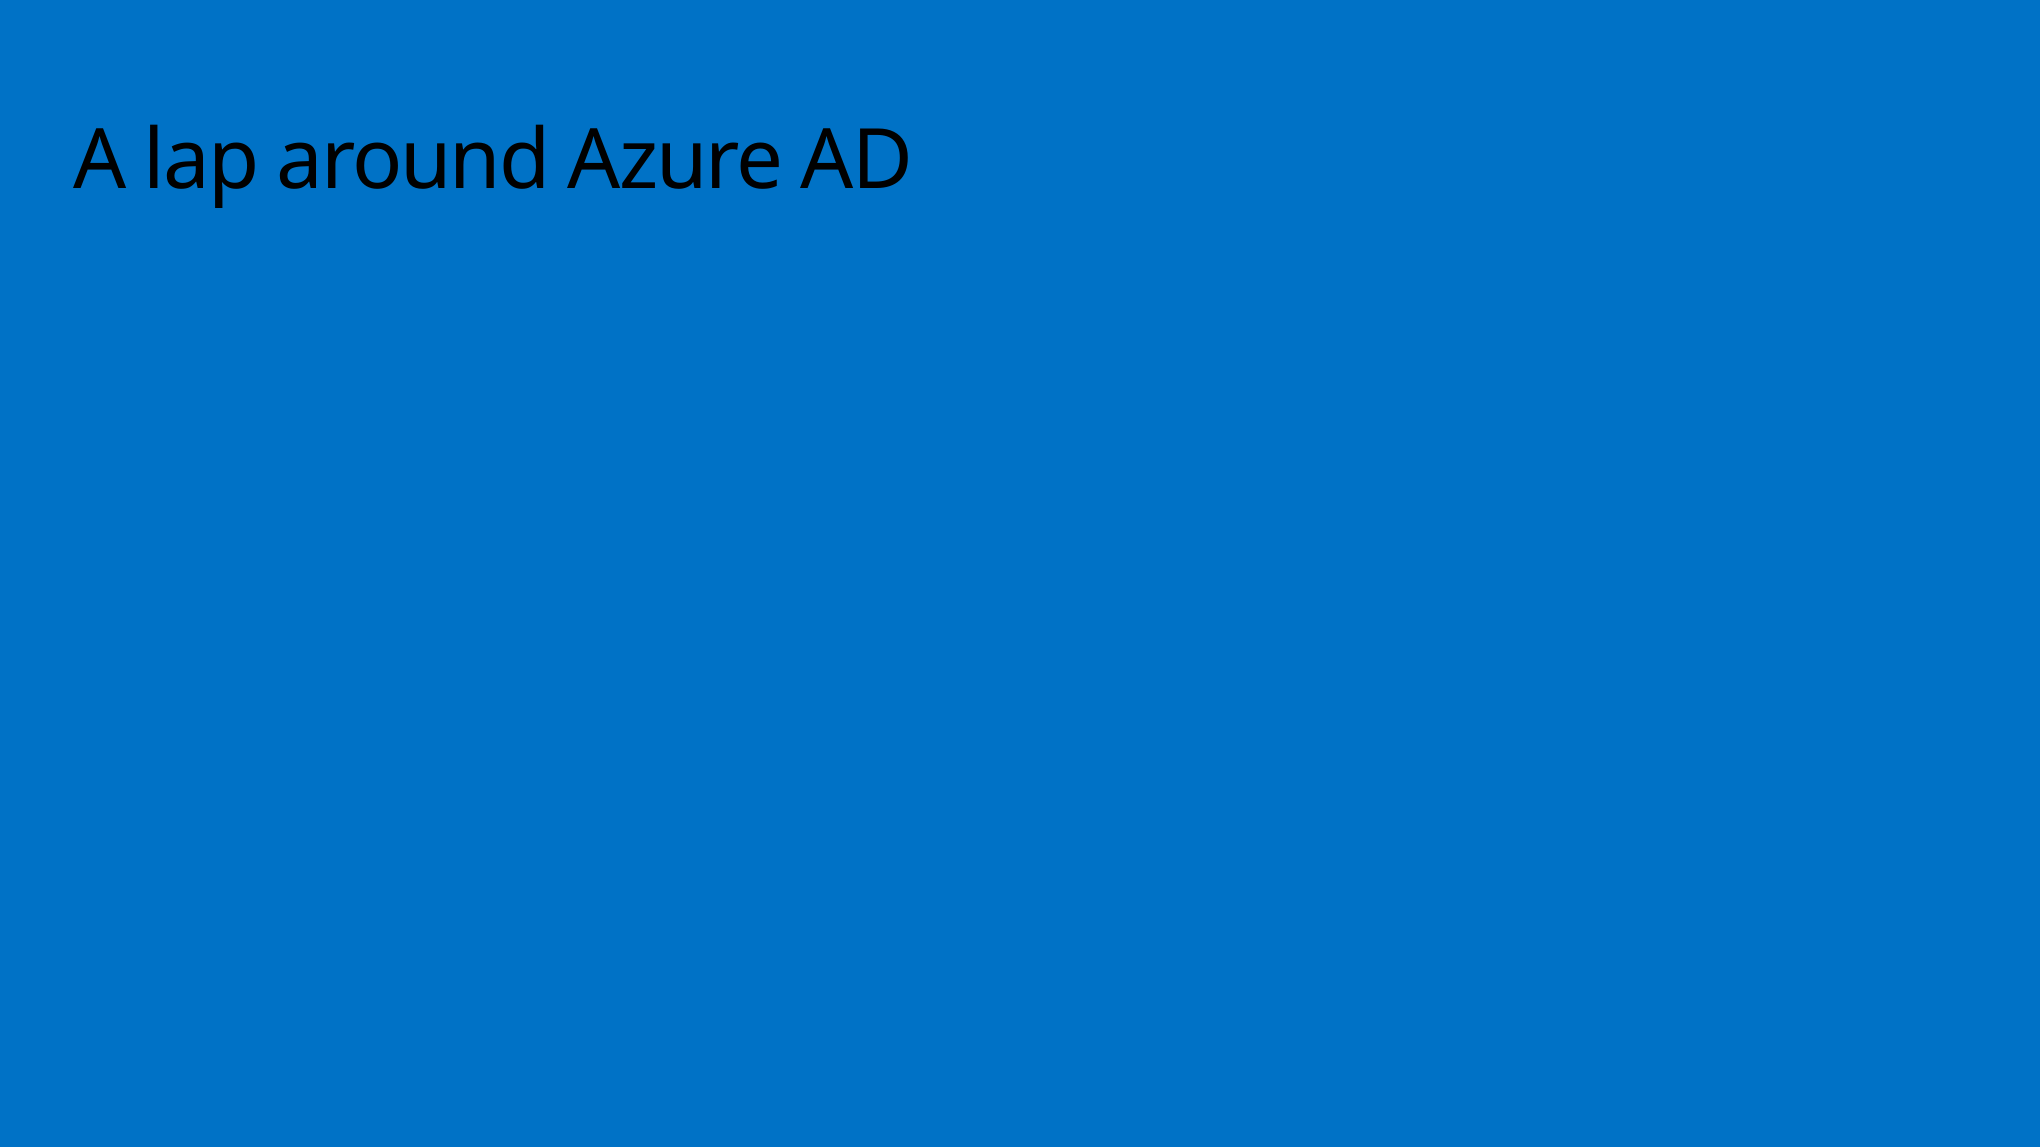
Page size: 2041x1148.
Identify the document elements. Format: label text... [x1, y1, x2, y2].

title A lap around Azure AD [49, 101, 1699, 553]
